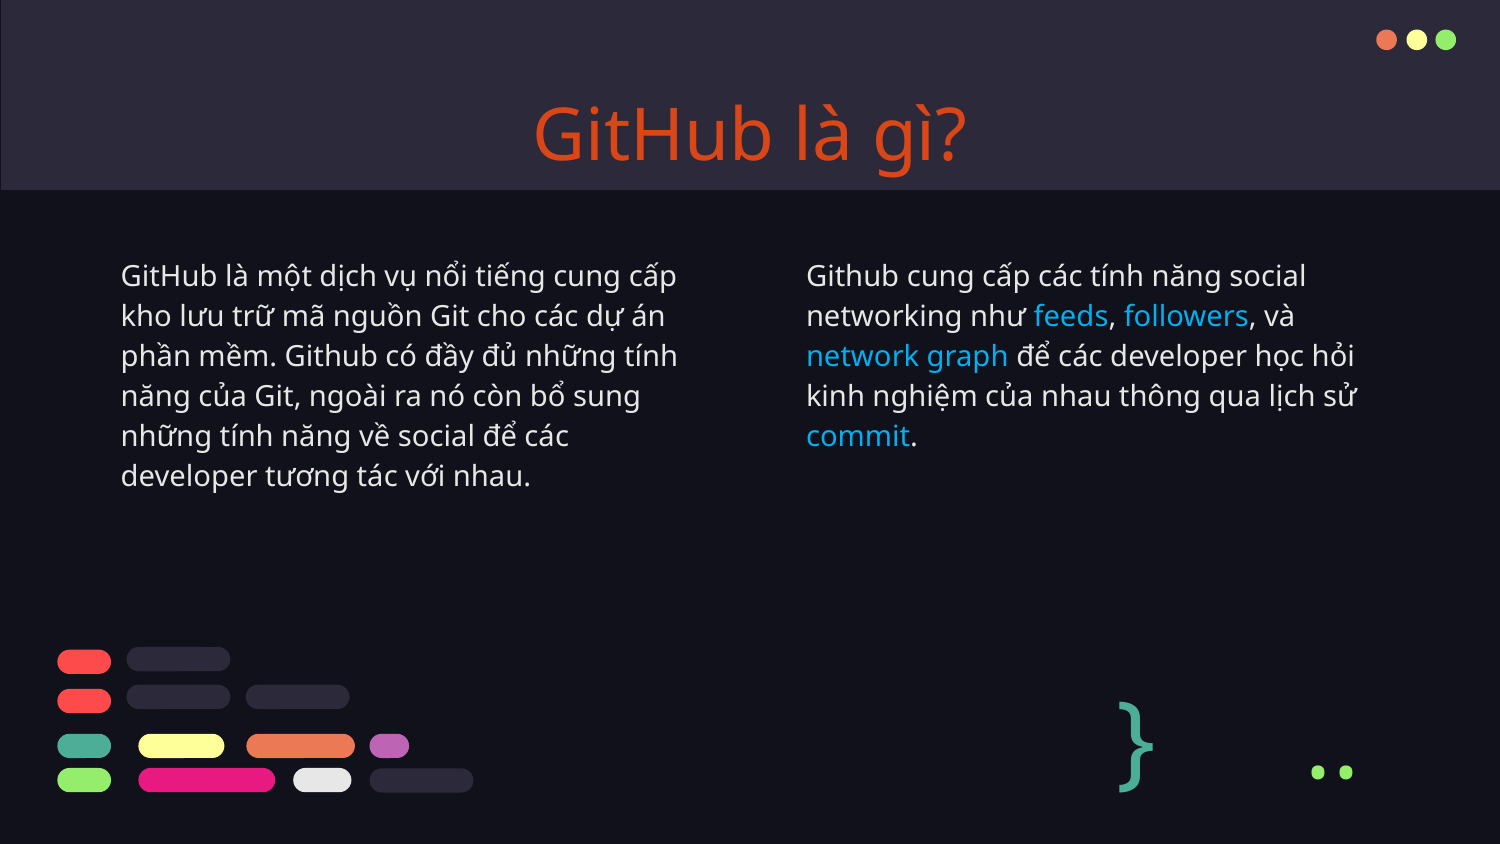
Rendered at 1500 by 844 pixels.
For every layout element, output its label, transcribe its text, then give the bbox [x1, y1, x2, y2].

text_box .. [1215, 692, 1376, 782]
subtitle GitHub là một dịch vụ nổi tiếng cung cấp kho lưu trữ mã nguồn Git cho các dự án phần mềm. Github có đầy đủ những tính năng của Git, ngoài ra nó còn bổ sung những tính năng về social để các developer tương tác với nhau. [105, 236, 697, 636]
subtitle Github cung cấp các tính năng social networking như feeds, followers, và network graph để các developer học hỏi kinh nghiệm của nhau thông qua lịch sử commit. [790, 236, 1382, 636]
text_box } [1101, 657, 1188, 782]
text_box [57, 646, 474, 793]
title GitHub là gì? [118, 72, 1382, 167]
